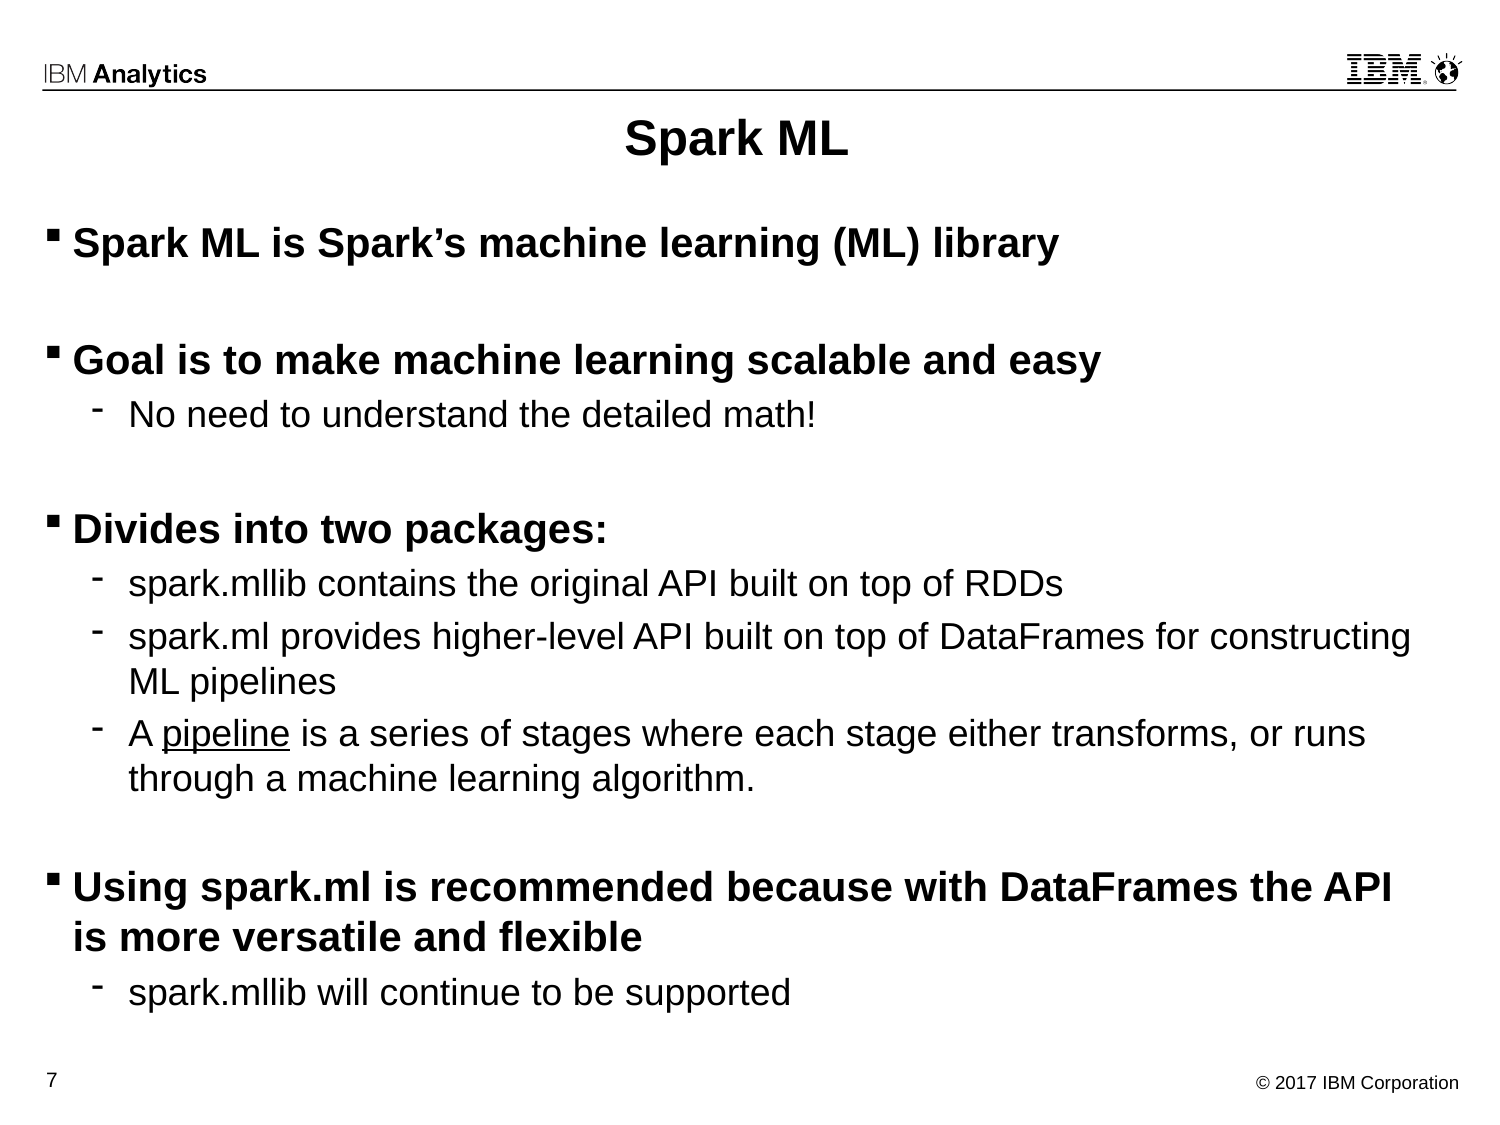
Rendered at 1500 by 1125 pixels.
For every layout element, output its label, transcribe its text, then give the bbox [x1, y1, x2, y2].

title Spark ML [43, 97, 1446, 180]
picture [26, 46, 225, 102]
list Spark ML is Spark’s machine learning (ML) library Goal is to make machine learning scalable and easy No need to understand the detailed math! Divides into two packages: spark.mllib contains the original API built on top of RDDs spark.ml provides higher-level API built on top of DataFrames for constructing ML pipelines A pipeline is a series of stages where each stage either transforms, or runs through a machine learning algorithm. Using spark.ml is recommended because with DataFrames the API is more versatile and flexible spark.mllib will continue to be supported [43, 208, 1446, 1045]
picture [1336, 42, 1471, 94]
